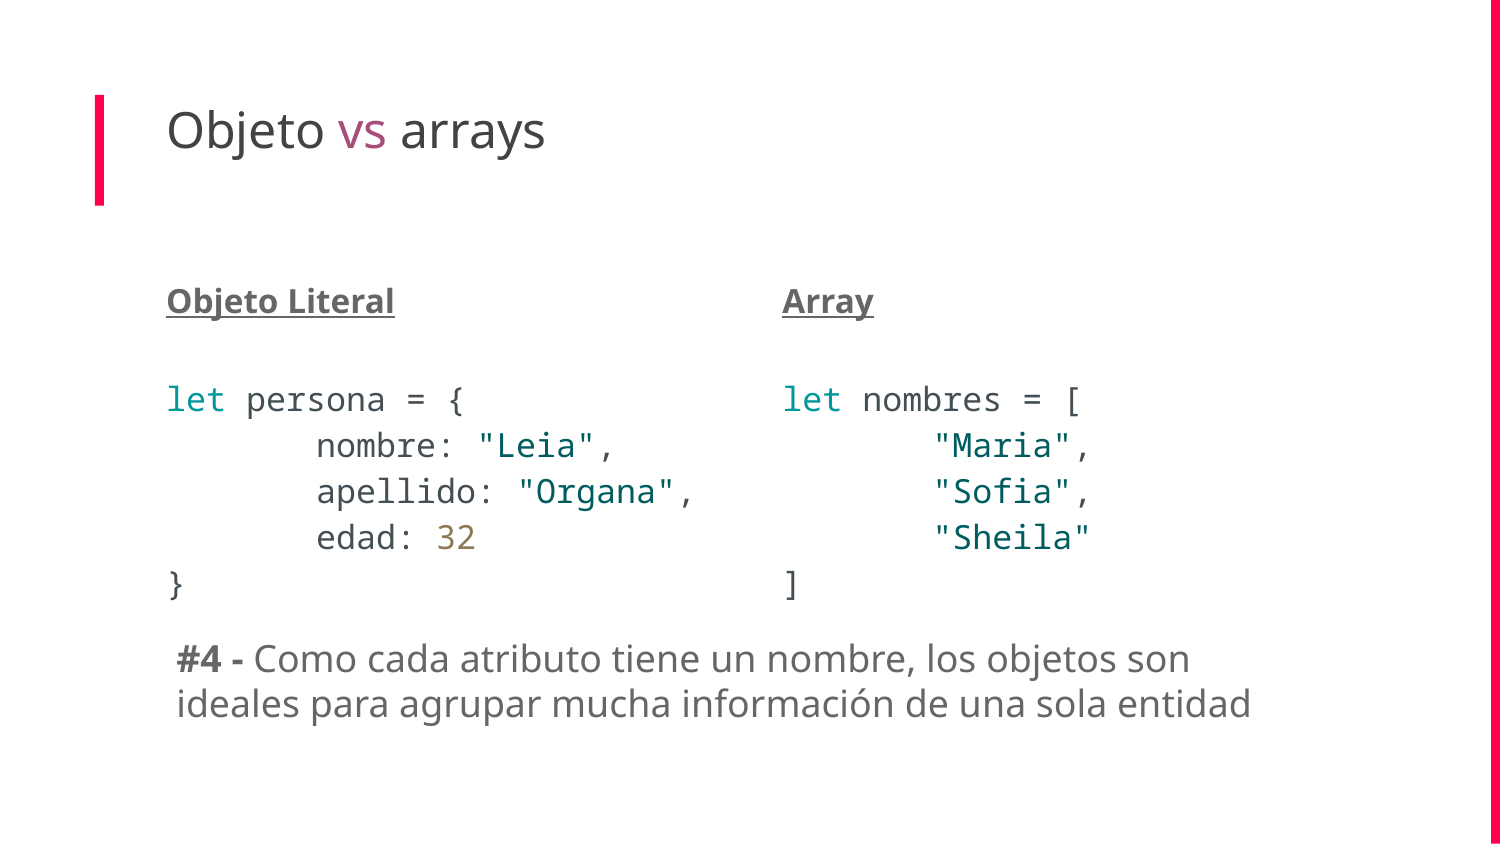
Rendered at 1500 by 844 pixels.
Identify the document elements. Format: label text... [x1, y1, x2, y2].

text_box Objeto vs arrays [151, 83, 1278, 225]
text_box #4 - Como cada atributo tiene un nombre, los objetos son ideales para agrupar mucha información de una sola entidad [161, 619, 1278, 739]
text_box Objeto Literal let persona = { nombre: "Leia", apellido: "Organa", edad: 32 } [151, 265, 733, 526]
text_box Array let nombres = [ "Maria", "Sofia", "Sheila" ] [767, 265, 1349, 526]
